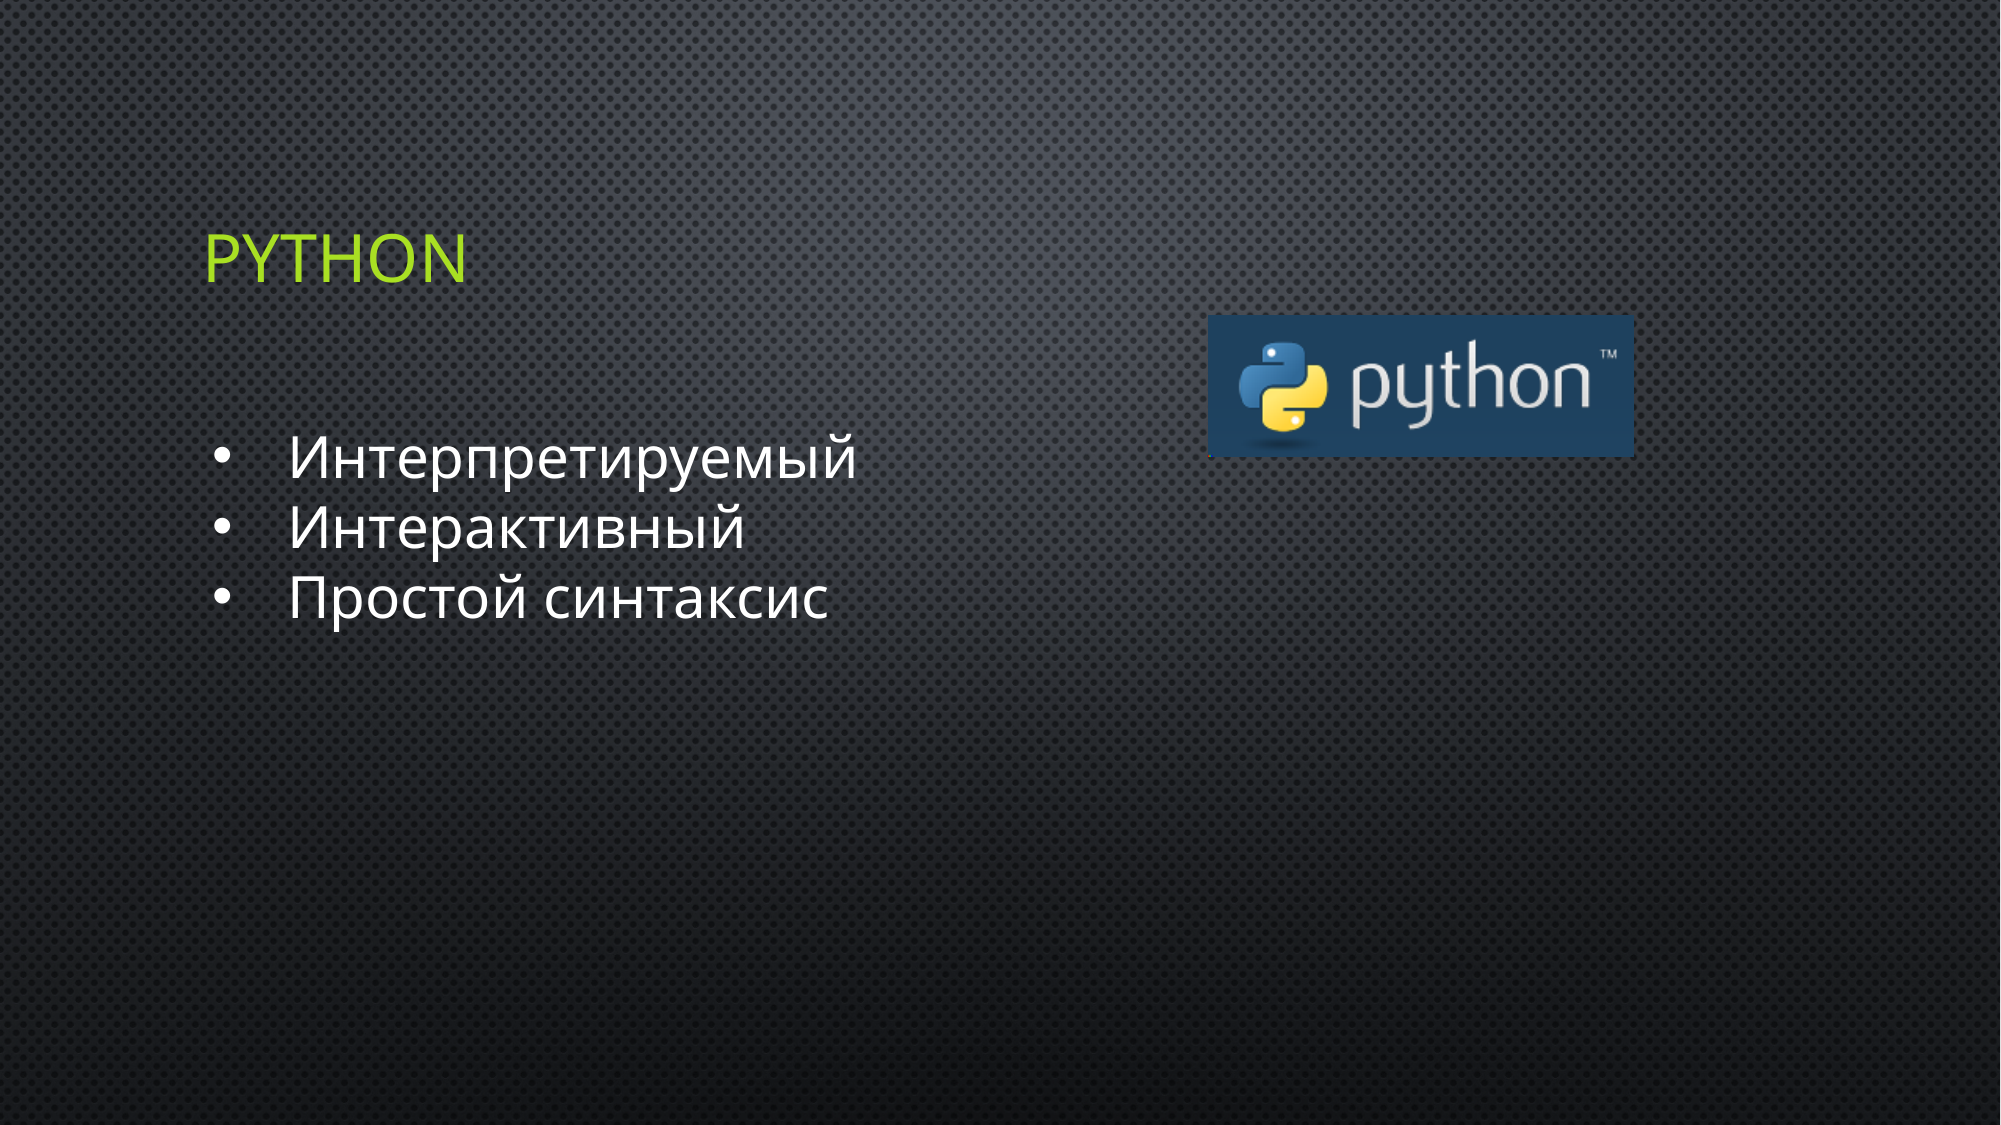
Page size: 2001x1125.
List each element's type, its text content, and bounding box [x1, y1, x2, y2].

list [1207, 315, 1634, 457]
title Python [187, 99, 1813, 413]
text_box Интерпретируемый Интерактивный Простой синтаксис [197, 412, 874, 638]
